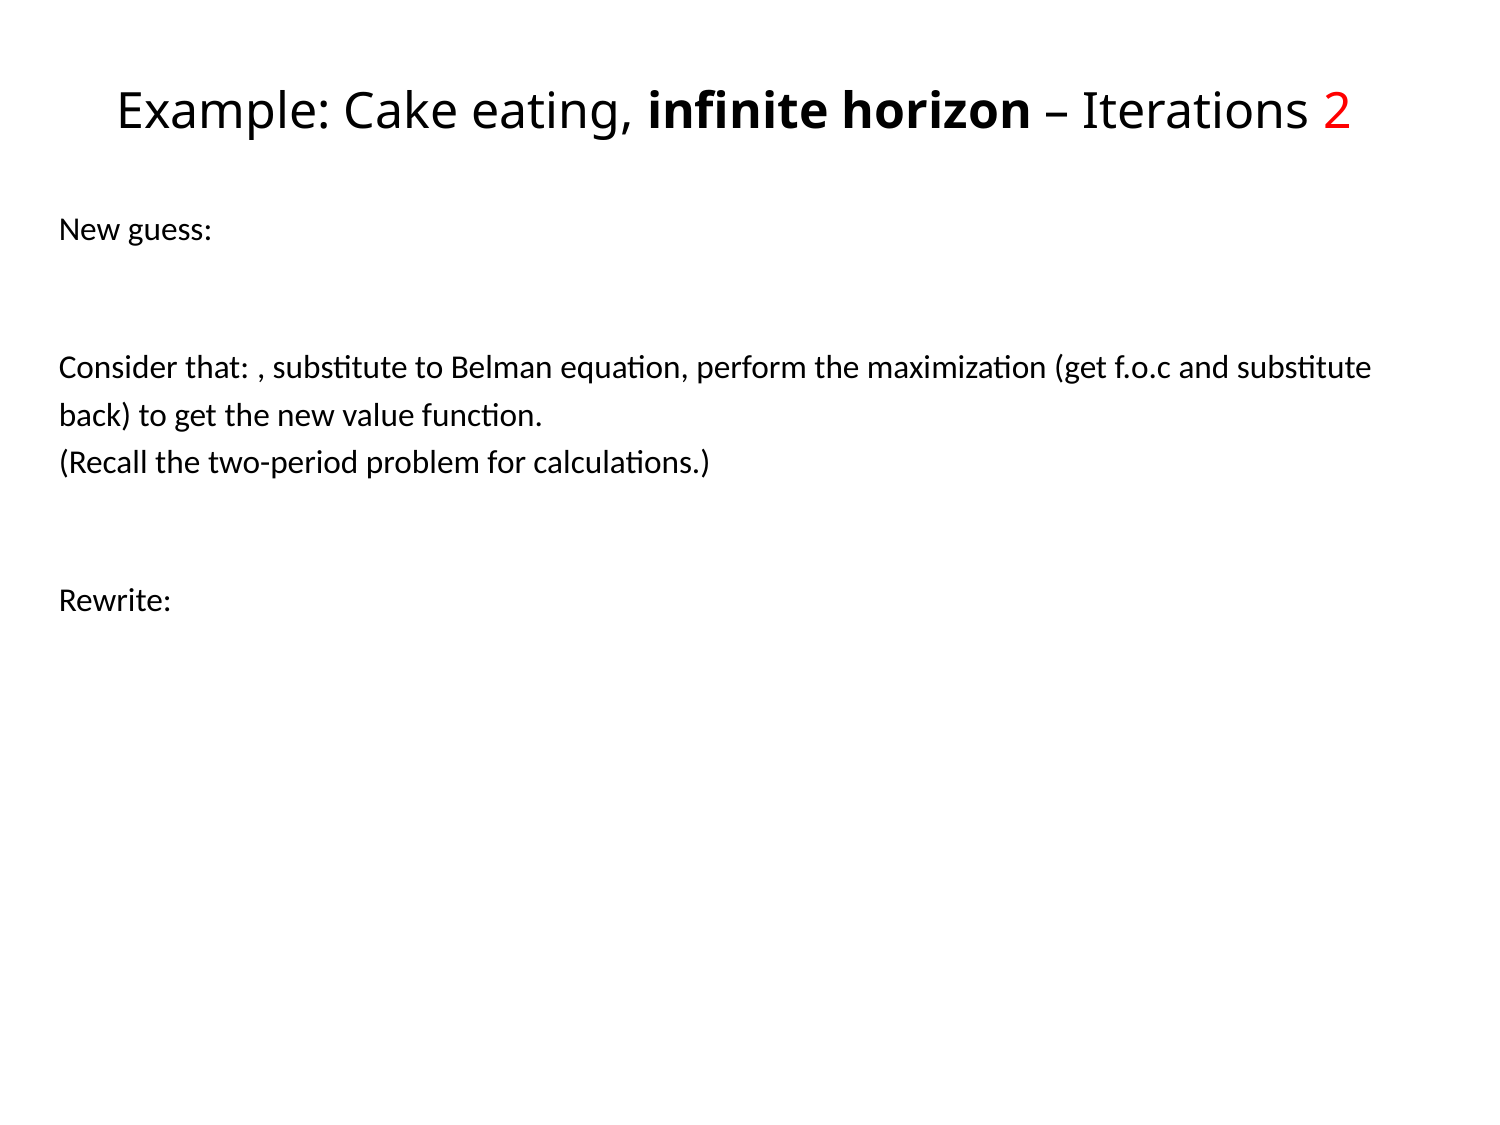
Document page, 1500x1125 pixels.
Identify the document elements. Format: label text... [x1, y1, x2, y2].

text_box Example: Cake eating, infinite horizon – Iterations 2 [101, 59, 1396, 166]
